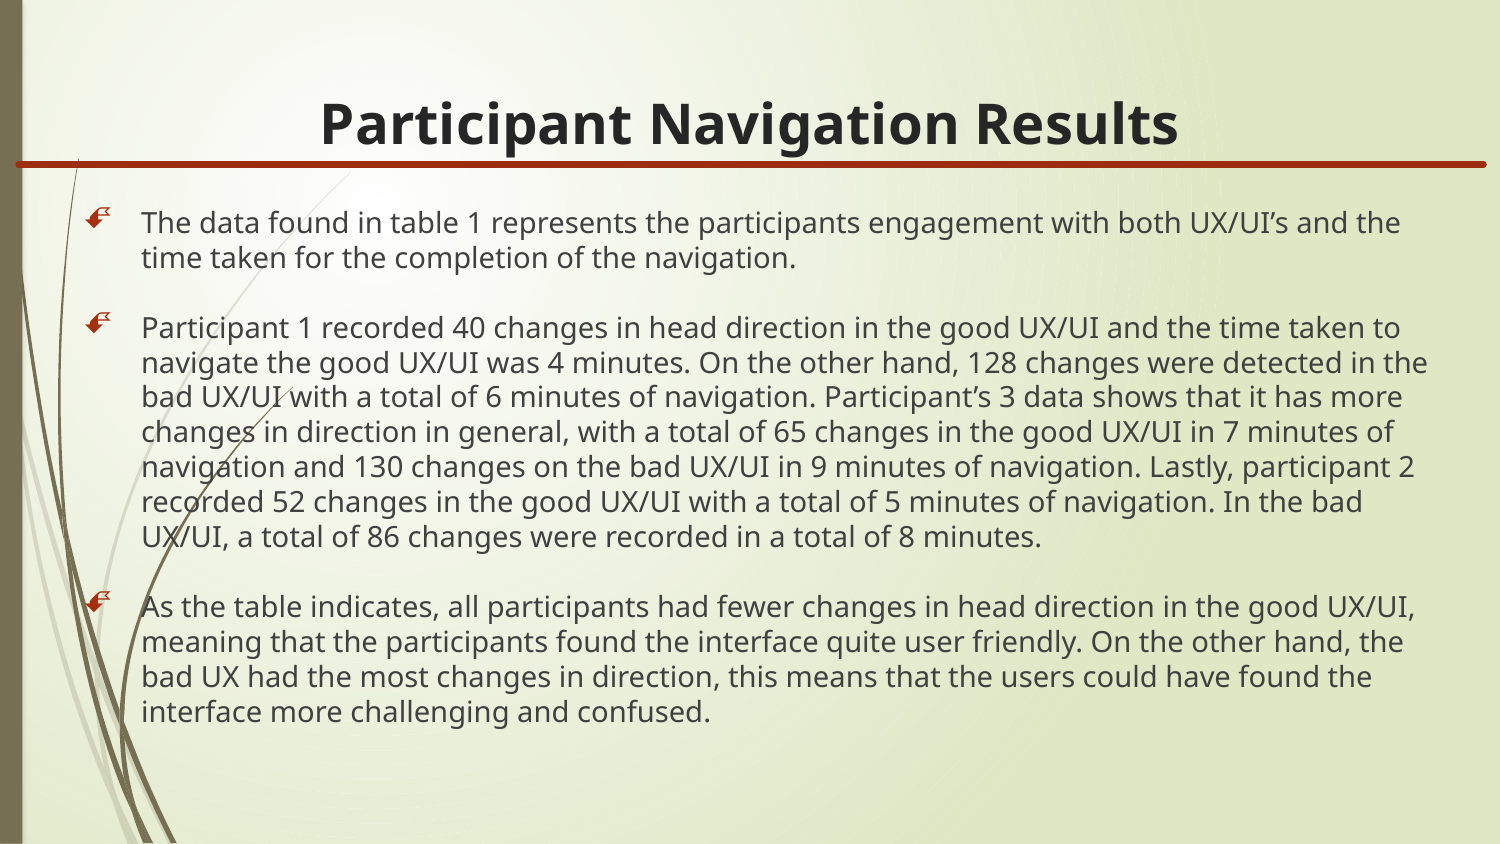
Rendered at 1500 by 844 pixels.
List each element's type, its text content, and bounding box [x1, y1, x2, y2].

title Participant Navigation Results [51, 72, 1449, 161]
list The data found in table 1 represents the participants engagement with both UX/UI’s and the time taken for the completion of the navigation. Participant 1 recorded 40 changes in head direction in the good UX/UI and the time taken to navigate the good UX/UI was 4 minutes. On the other hand, 128 changes were detected in the bad UX/UI with a total of 6 minutes of navigation. Participant’s 3 data shows that it has more changes in direction in general, with a total of 65 changes in the good UX/UI in 7 minutes of navigation and 130 changes on the bad UX/UI in 9 minutes of navigation. Lastly, participant 2 recorded 52 changes in the good UX/UI with a total of 5 minutes of navigation. In the bad UX/UI, a total of 86 changes were recorded in a total of 8 minutes. As the table indicates, all participants had fewer changes in head direction in the good UX/UI, meaning that the participants found the interface quite user friendly. On the other hand, the bad UX had the most changes in direction, this means that the users could have found the interface more challenging and confused. [51, 189, 1449, 844]
